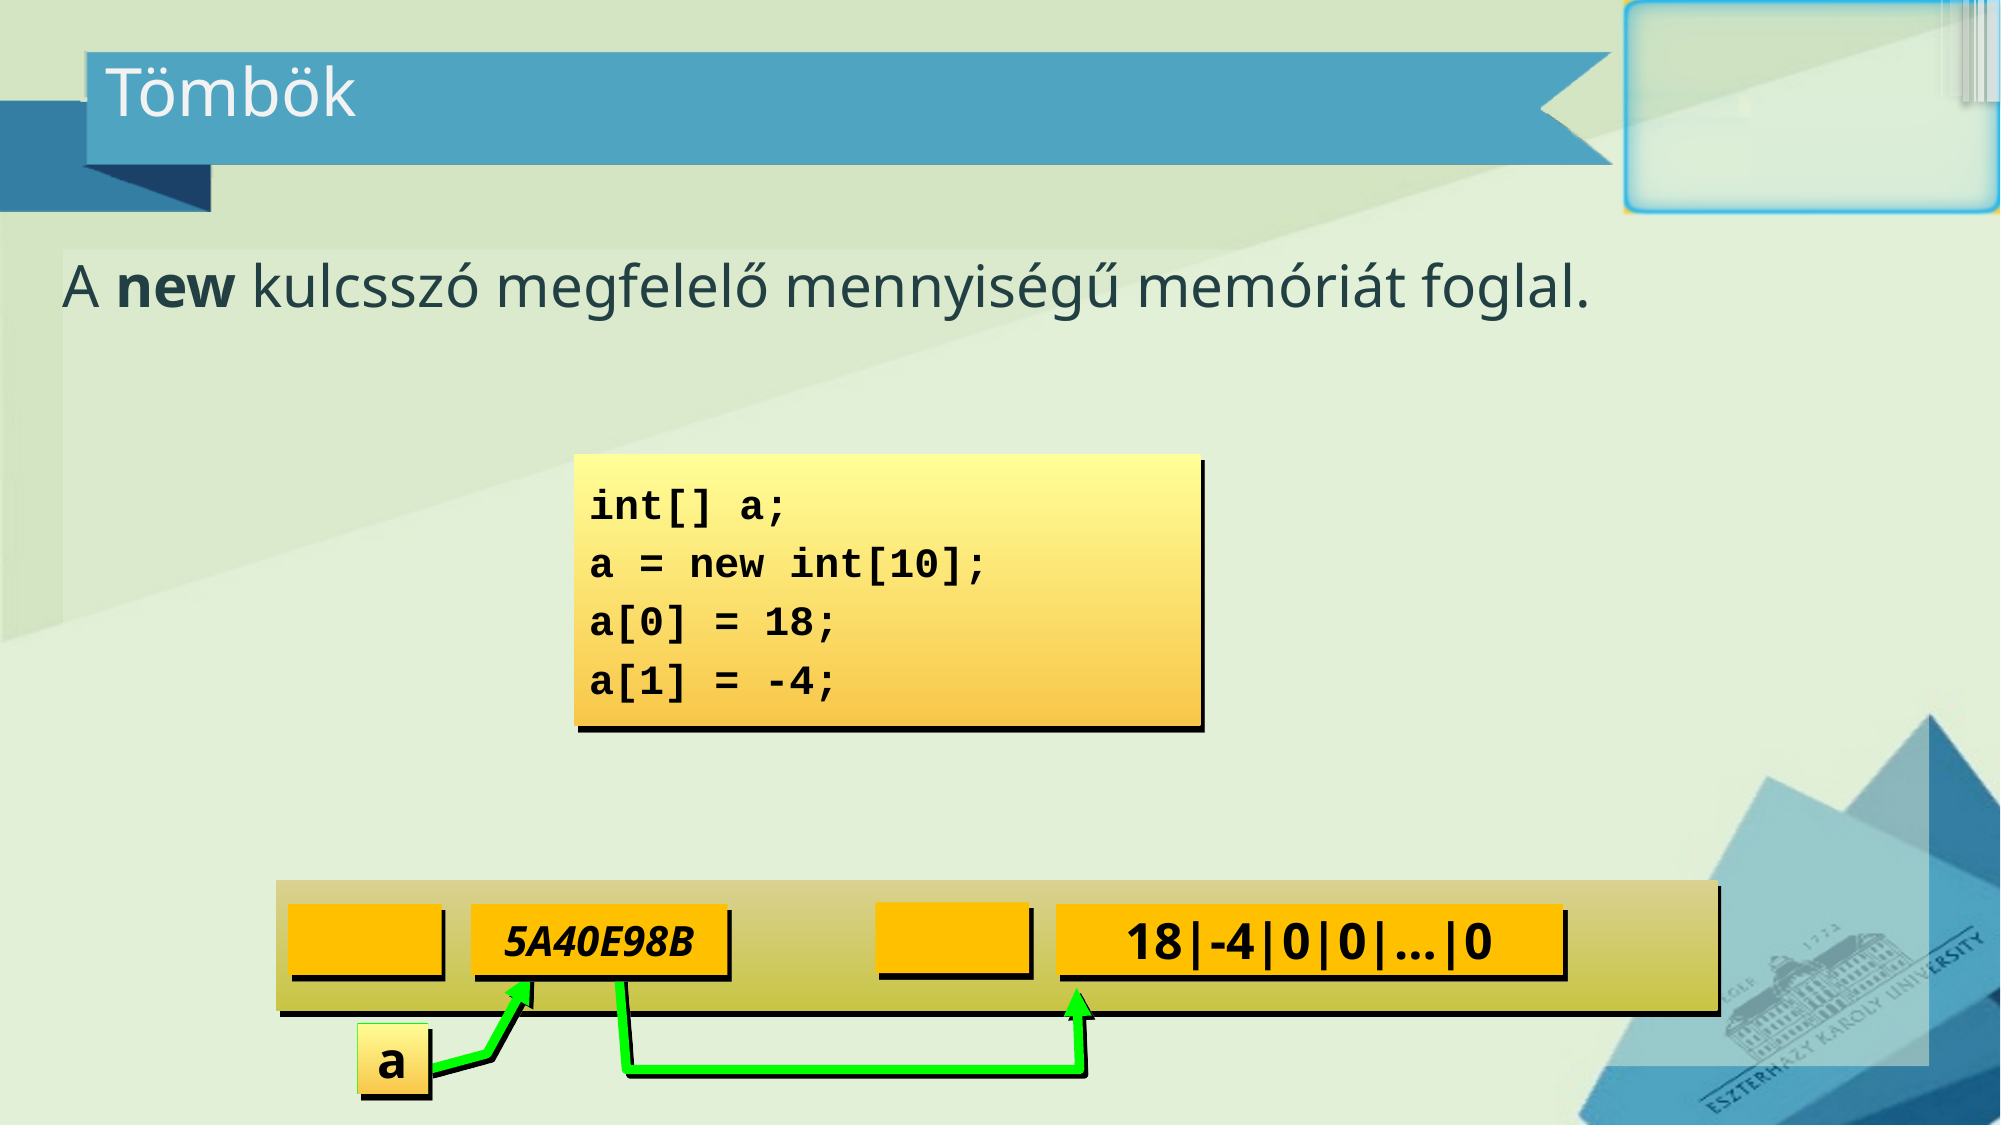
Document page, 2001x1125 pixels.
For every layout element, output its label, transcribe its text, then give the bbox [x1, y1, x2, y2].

text_box a [357, 1023, 429, 1094]
text_box 18|-4|0|0|…|0 [1056, 904, 1563, 975]
text_box [433, 982, 531, 1069]
text_box [276, 880, 1718, 1011]
text_box 5A40E98B [471, 904, 728, 975]
text_box [288, 904, 442, 975]
picture [0, 0, 2001, 1125]
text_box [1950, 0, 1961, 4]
text_box int[] a; a = new int[10]; a[0] = 18; a[1] = -4; [574, 454, 1201, 726]
text_box [619, 979, 1084, 1070]
text_box [875, 902, 1030, 974]
title Tömbök [0, 50, 1617, 212]
list A new kulcsszó megfelelő mennyiségű memóriát foglal. [63, 249, 1930, 1067]
